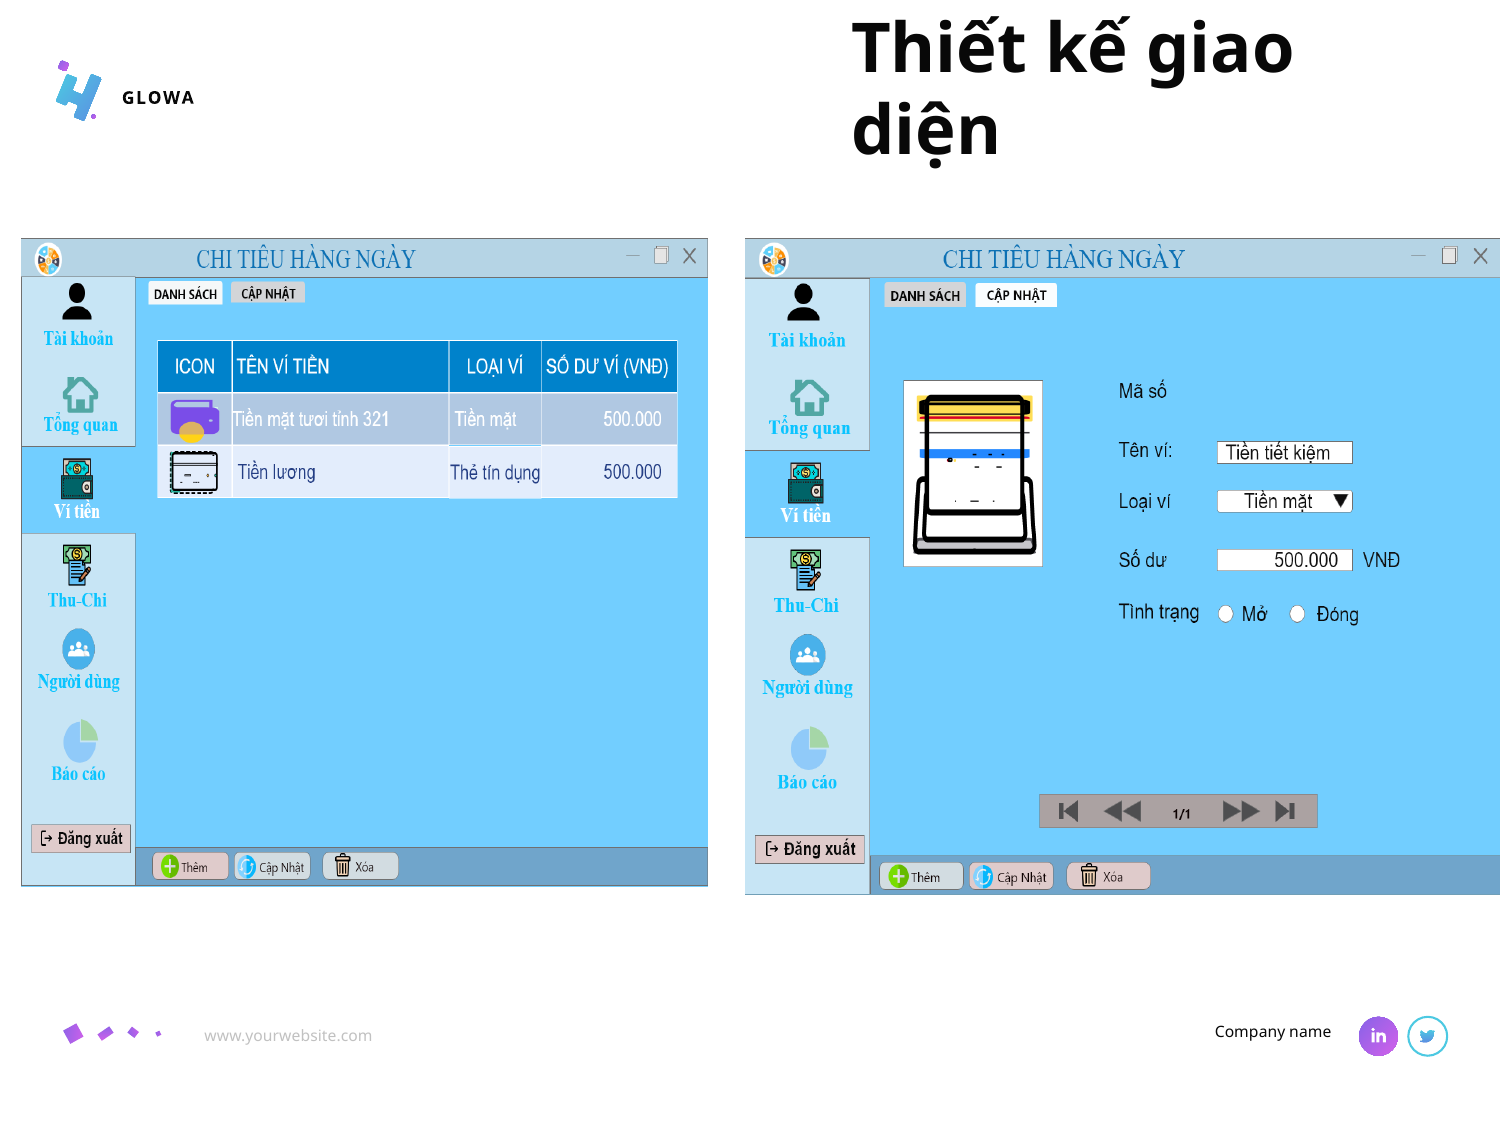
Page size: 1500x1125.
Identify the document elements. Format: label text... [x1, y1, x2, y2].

picture [21, 238, 708, 887]
list Thiết kế giao diện [836, 20, 1465, 152]
picture [745, 238, 1500, 895]
